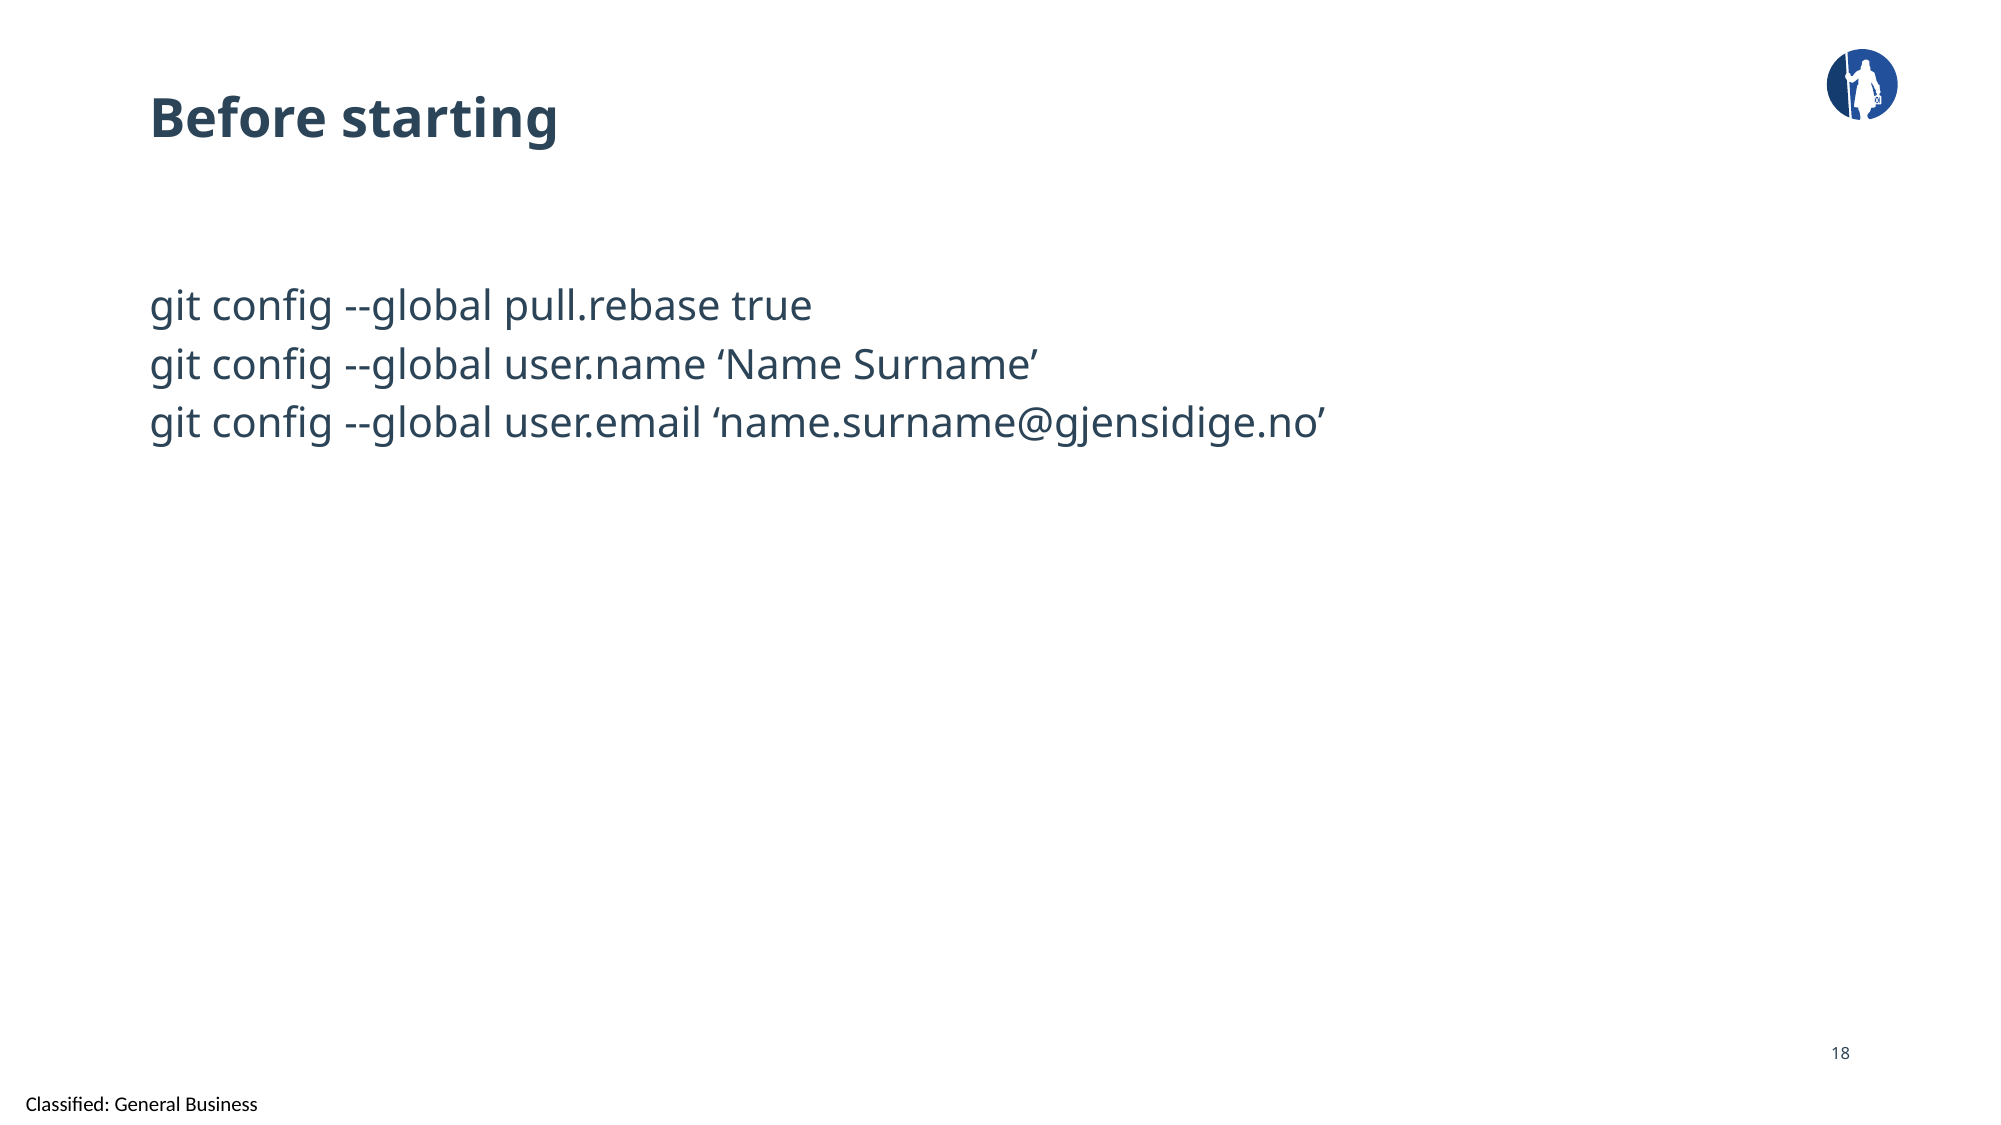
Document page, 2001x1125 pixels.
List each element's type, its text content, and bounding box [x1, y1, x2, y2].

slide_number 18 [1715, 1041, 1851, 1068]
title Before starting [149, 66, 1627, 173]
list git config --global pull.rebase true git config --global user.name ‘Name Surname’ git config --global user.email ‘name.surname@gjensidige.no’ [149, 279, 1851, 1024]
